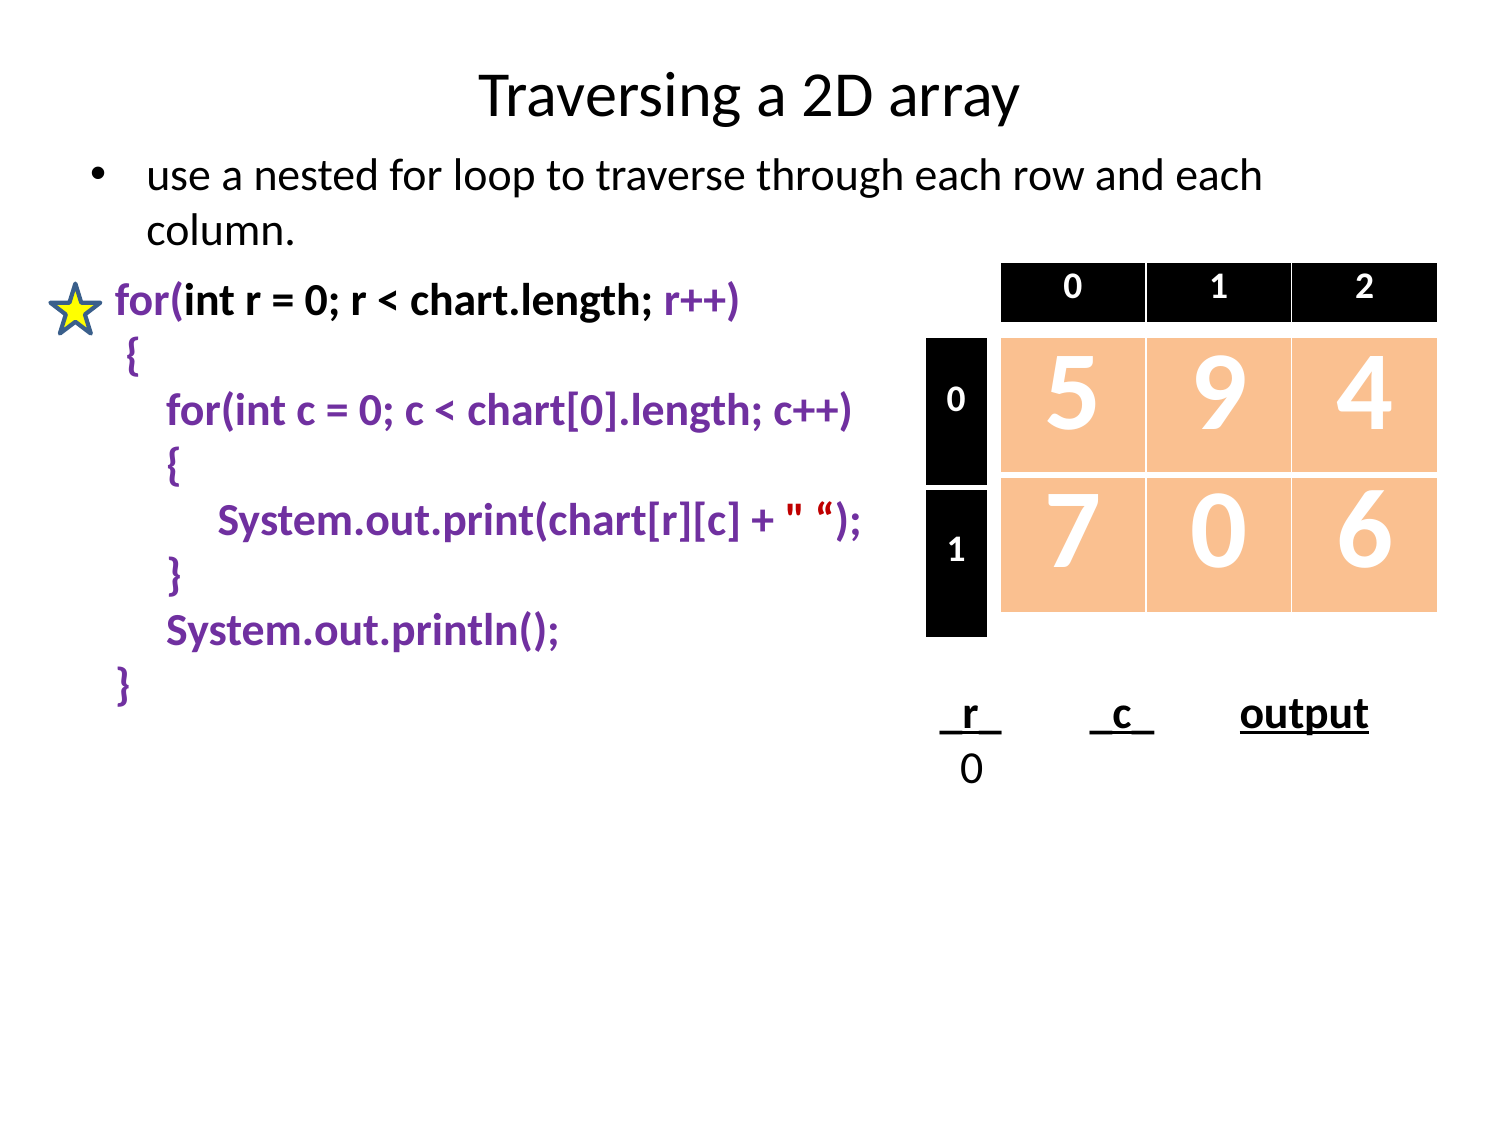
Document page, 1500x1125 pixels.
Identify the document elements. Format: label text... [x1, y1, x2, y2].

text_box _r_ _c_ output 0 [924, 674, 1450, 800]
title Traversing a 2D array [75, 45, 1425, 137]
table_header 0 [1001, 263, 1145, 322]
table_header 2 [1292, 263, 1437, 322]
table_header 5 [1001, 338, 1145, 472]
text_box for(int r = 0; r < chart.length; r++) { for(int c = 0; c < chart[0].length; c++) { System.out.print(chart[r][c] + " “); } System.out.println(); } [100, 262, 913, 762]
table_header 1 [1147, 263, 1291, 322]
table_cell 1 [926, 490, 987, 637]
list use a nested for loop to traverse through each row and each column. [75, 137, 1425, 313]
table_cell 0 [1147, 478, 1291, 612]
table_header 9 [1147, 338, 1291, 472]
table_header 0 [926, 338, 987, 485]
table_cell 6 [1292, 478, 1437, 612]
table_cell 7 [1001, 478, 1145, 612]
text_box [48, 281, 103, 336]
table_header 4 [1292, 338, 1437, 472]
